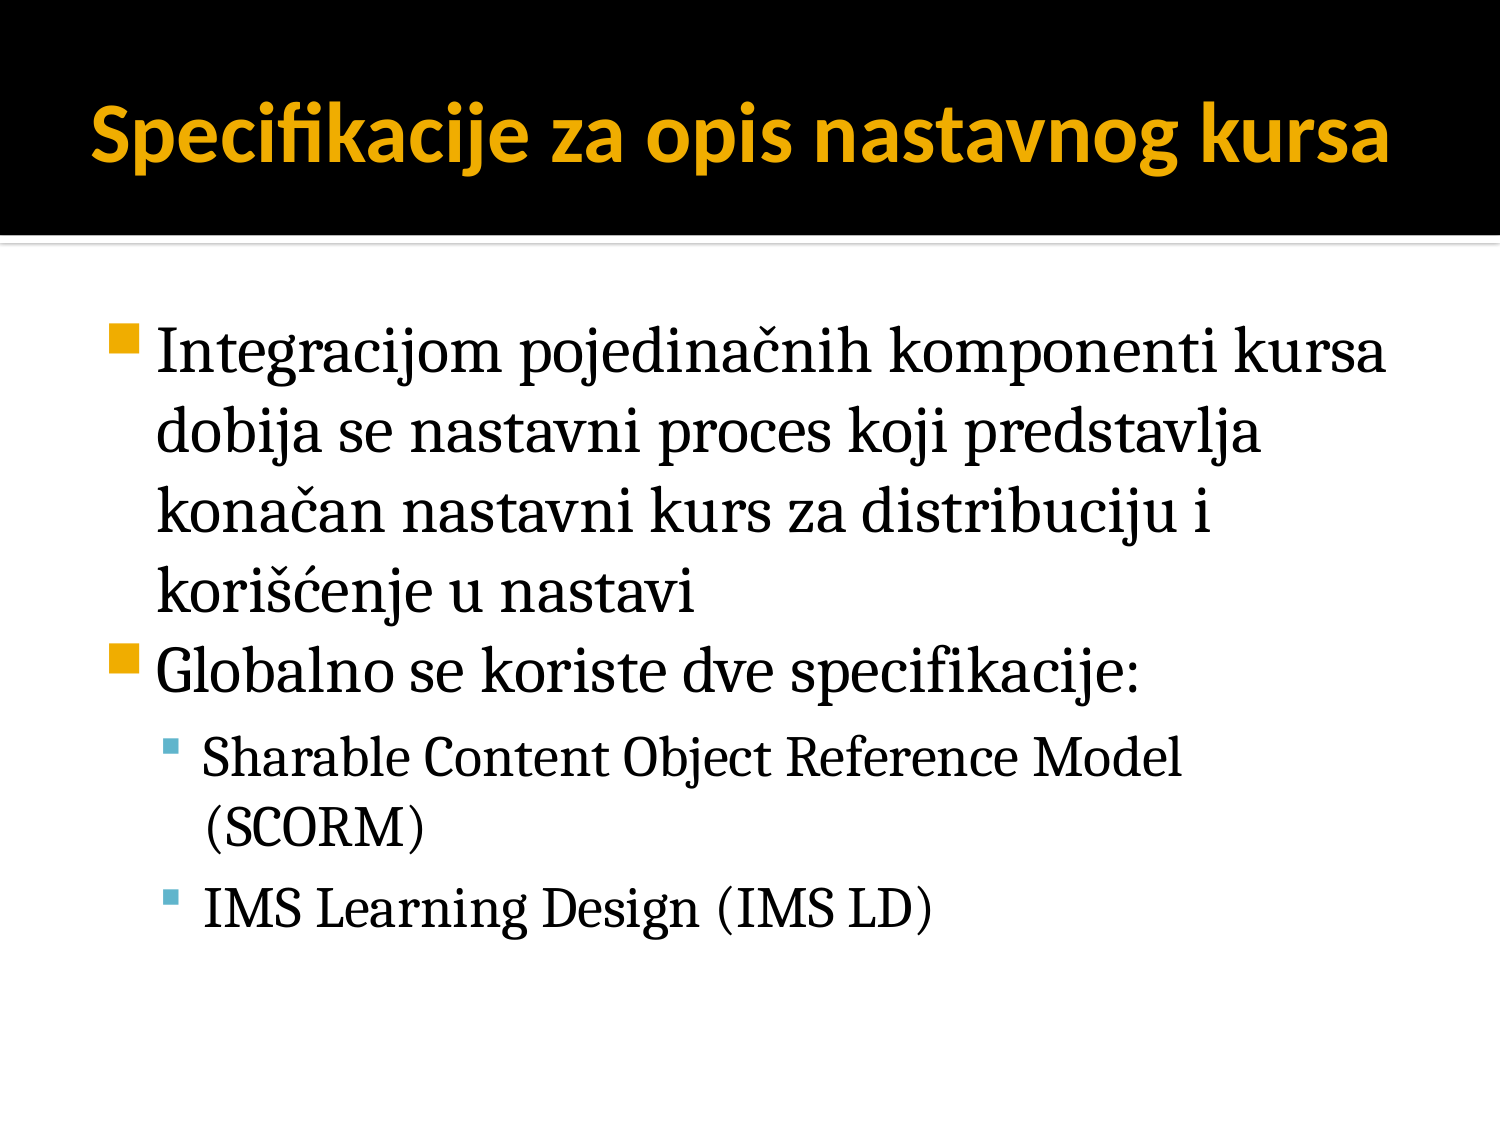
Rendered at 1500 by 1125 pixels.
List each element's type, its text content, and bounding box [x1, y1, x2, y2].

title Specifikacije za opis nastavnog kursa [75, 25, 1425, 231]
list Integracijom pojedinačnih komponenti kursa dobija se nastavni proces koji predstavlja konačan nastavni kurs za distribuciju i korišćenje u nastavi Globalno se koriste dve specifikacije: Sharable Content Object Reference Model (SCORM) IMS Learning Design (IMS LD) [75, 291, 1425, 1050]
